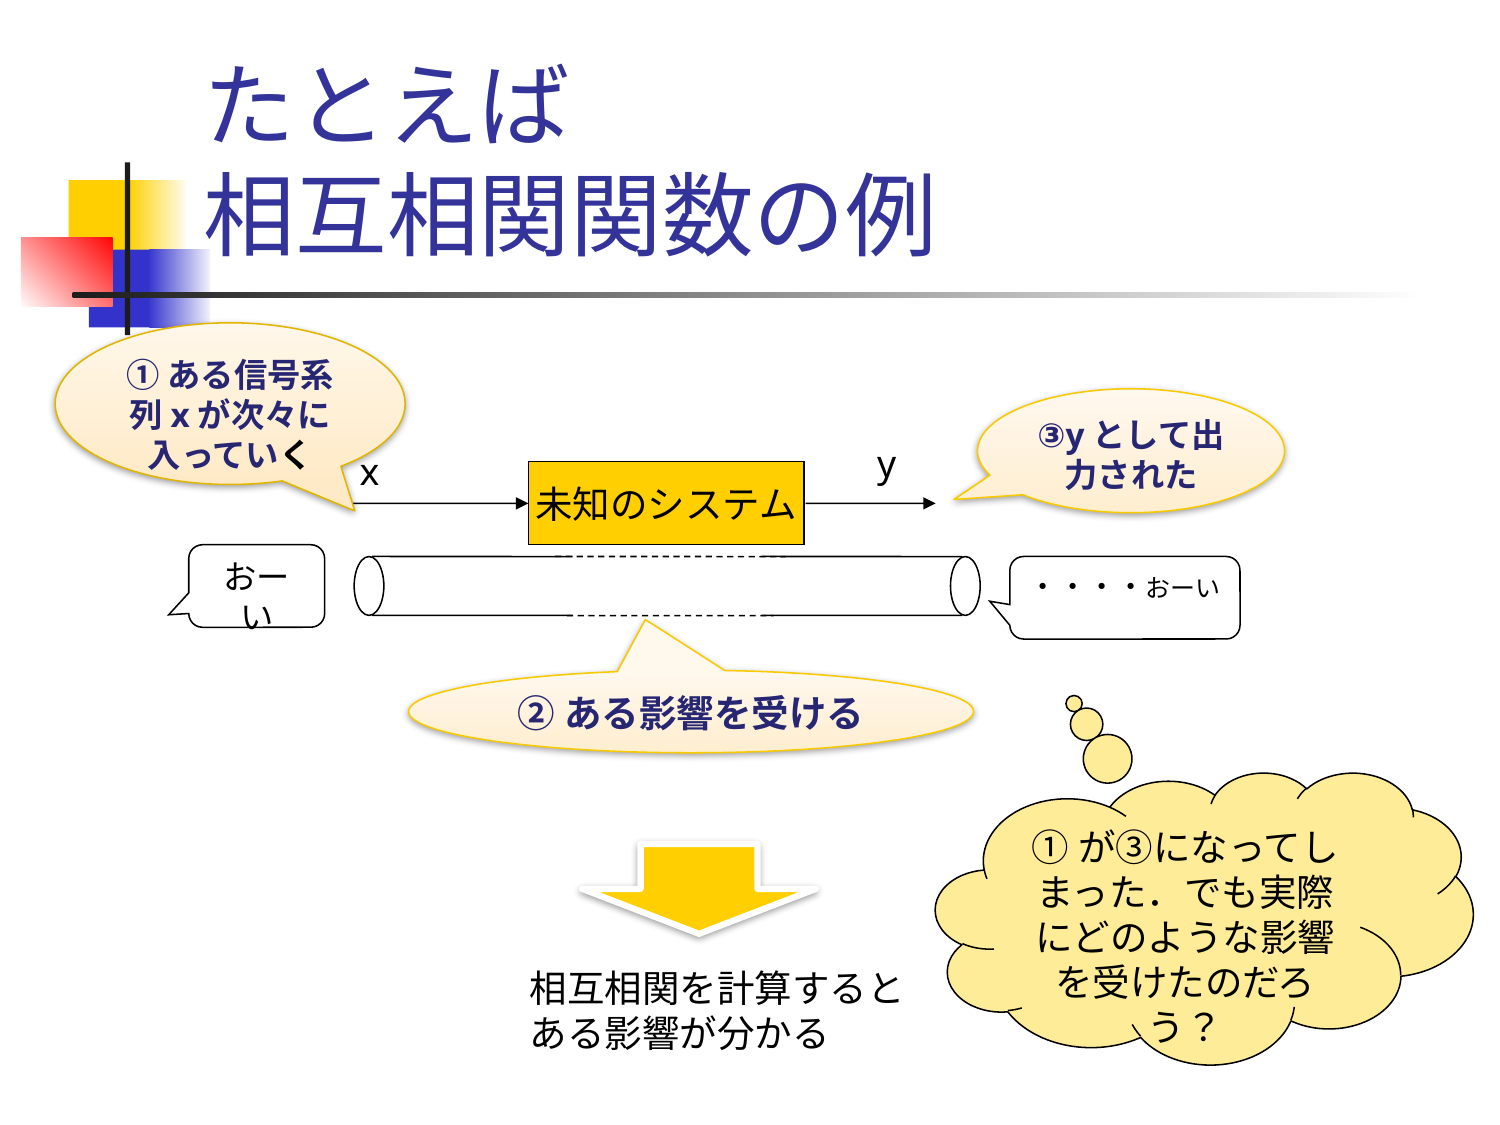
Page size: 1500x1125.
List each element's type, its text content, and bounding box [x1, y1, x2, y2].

text_box [579, 840, 819, 937]
text_box y [862, 432, 912, 493]
text_box ①ある信号系列xが次々に入っていく [54, 322, 406, 512]
text_box ③yとして出力された [953, 387, 1286, 514]
text_box ①が③になってしまった．でも実際にどのような影響を受けたのだろう？ [935, 773, 1474, 1066]
text_box ・・・・おーい [989, 556, 1241, 640]
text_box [353, 556, 573, 616]
text_box [358, 497, 529, 510]
text_box ②ある影響を受ける [407, 618, 975, 754]
text_box [805, 497, 936, 510]
text_box おーい [168, 544, 325, 628]
text_box x [344, 440, 394, 501]
text_box ①が③になってしまった．でも実際にどのような影響を受けたのだろう？ [1065, 695, 1132, 784]
title たとえば 相互相関関数の例 [188, 35, 1468, 275]
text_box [761, 556, 981, 616]
text_box 相互相関を計算すると ある影響が分かる [515, 957, 920, 1063]
text_box 未知のシステム [528, 461, 804, 545]
